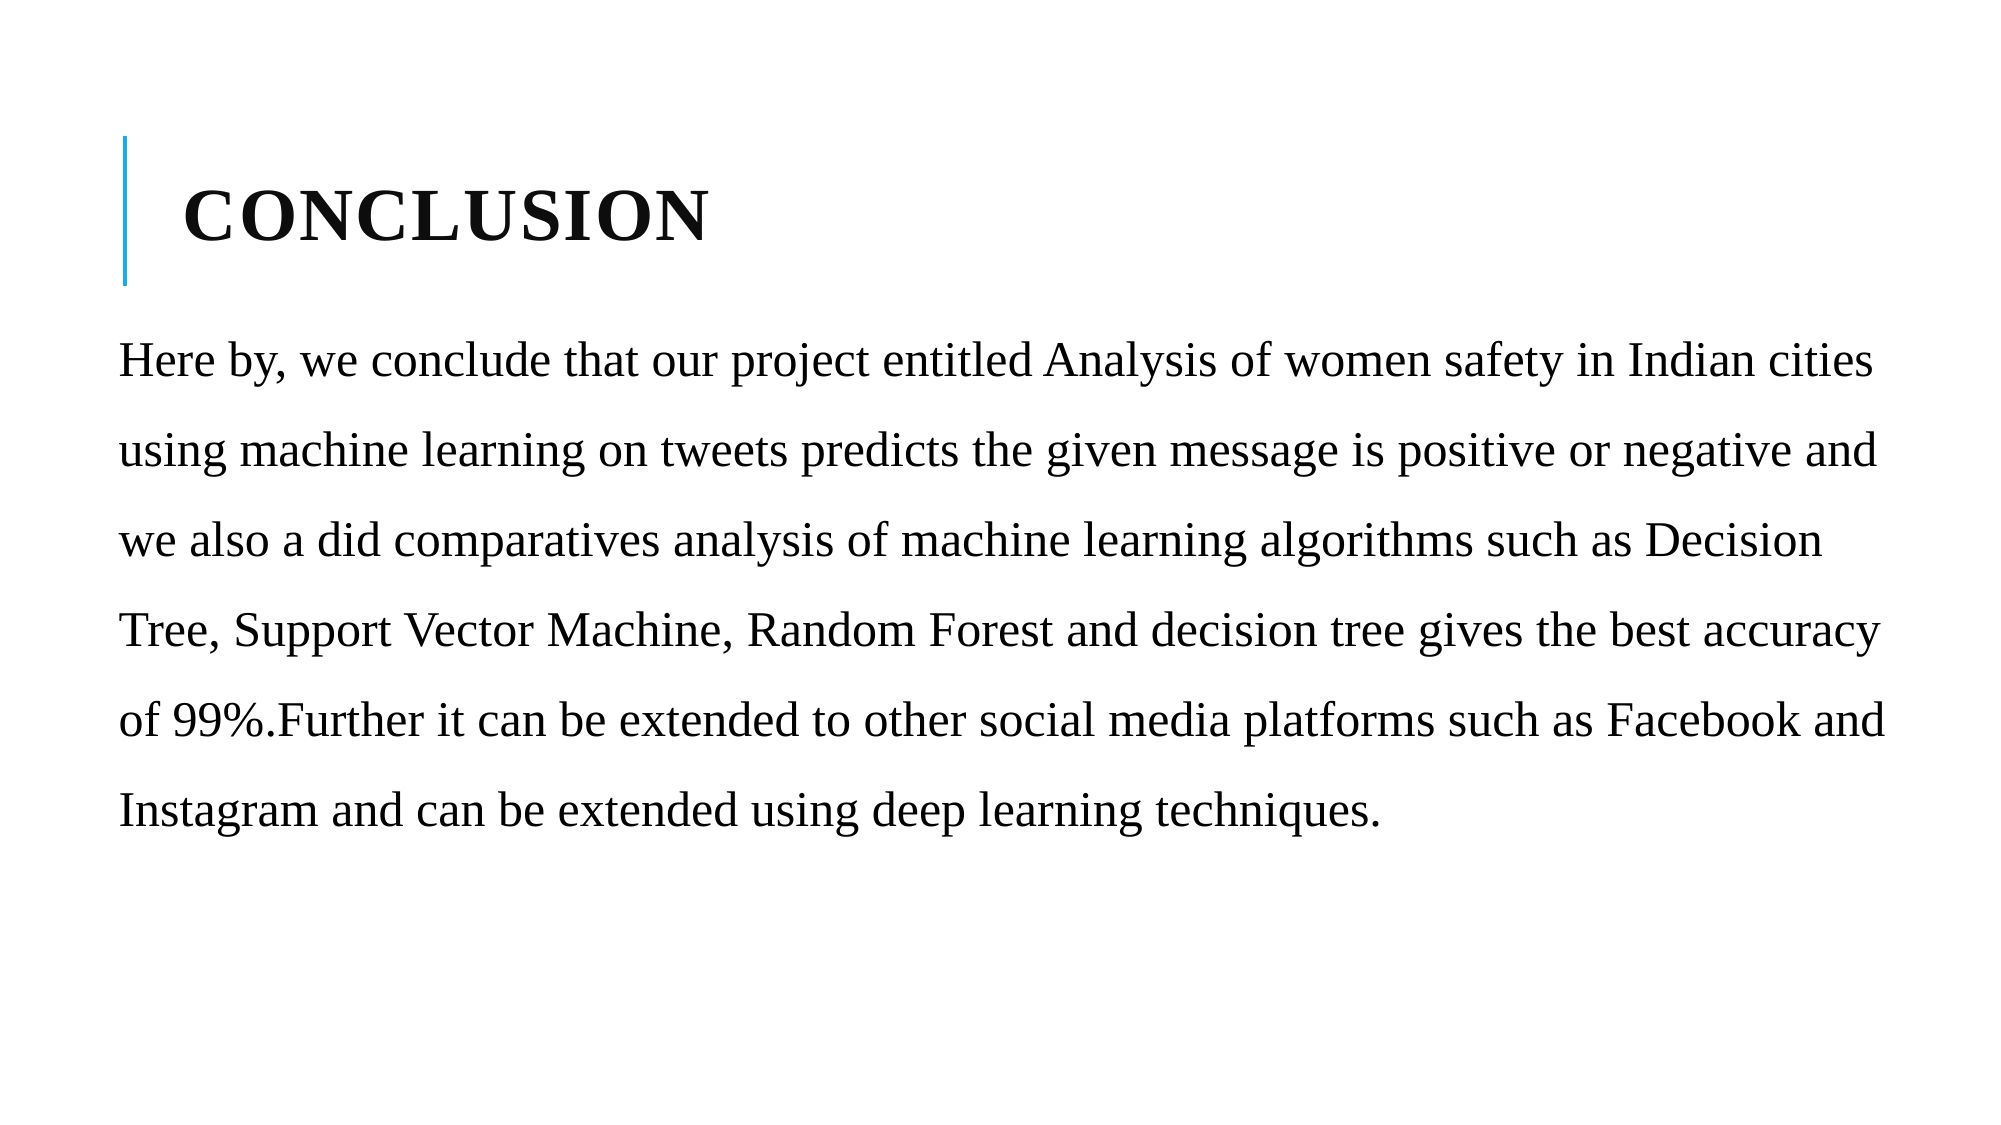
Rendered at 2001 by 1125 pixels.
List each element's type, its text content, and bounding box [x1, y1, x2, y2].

list Here by, we conclude that our project entitled Analysis of women safety in Indian cities using machine learning on tweets predicts the given message is positive or negative and we also a did comparatives analysis of machine learning algorithms such as Decision Tree, Support Vector Machine, Random Forest and decision tree gives the best accuracy of 99%.Further it can be extended to other social media platforms such as Facebook and Instagram and can be extended using deep learning techniques. [111, 289, 1909, 992]
title CONCLUSION [168, 96, 1763, 289]
